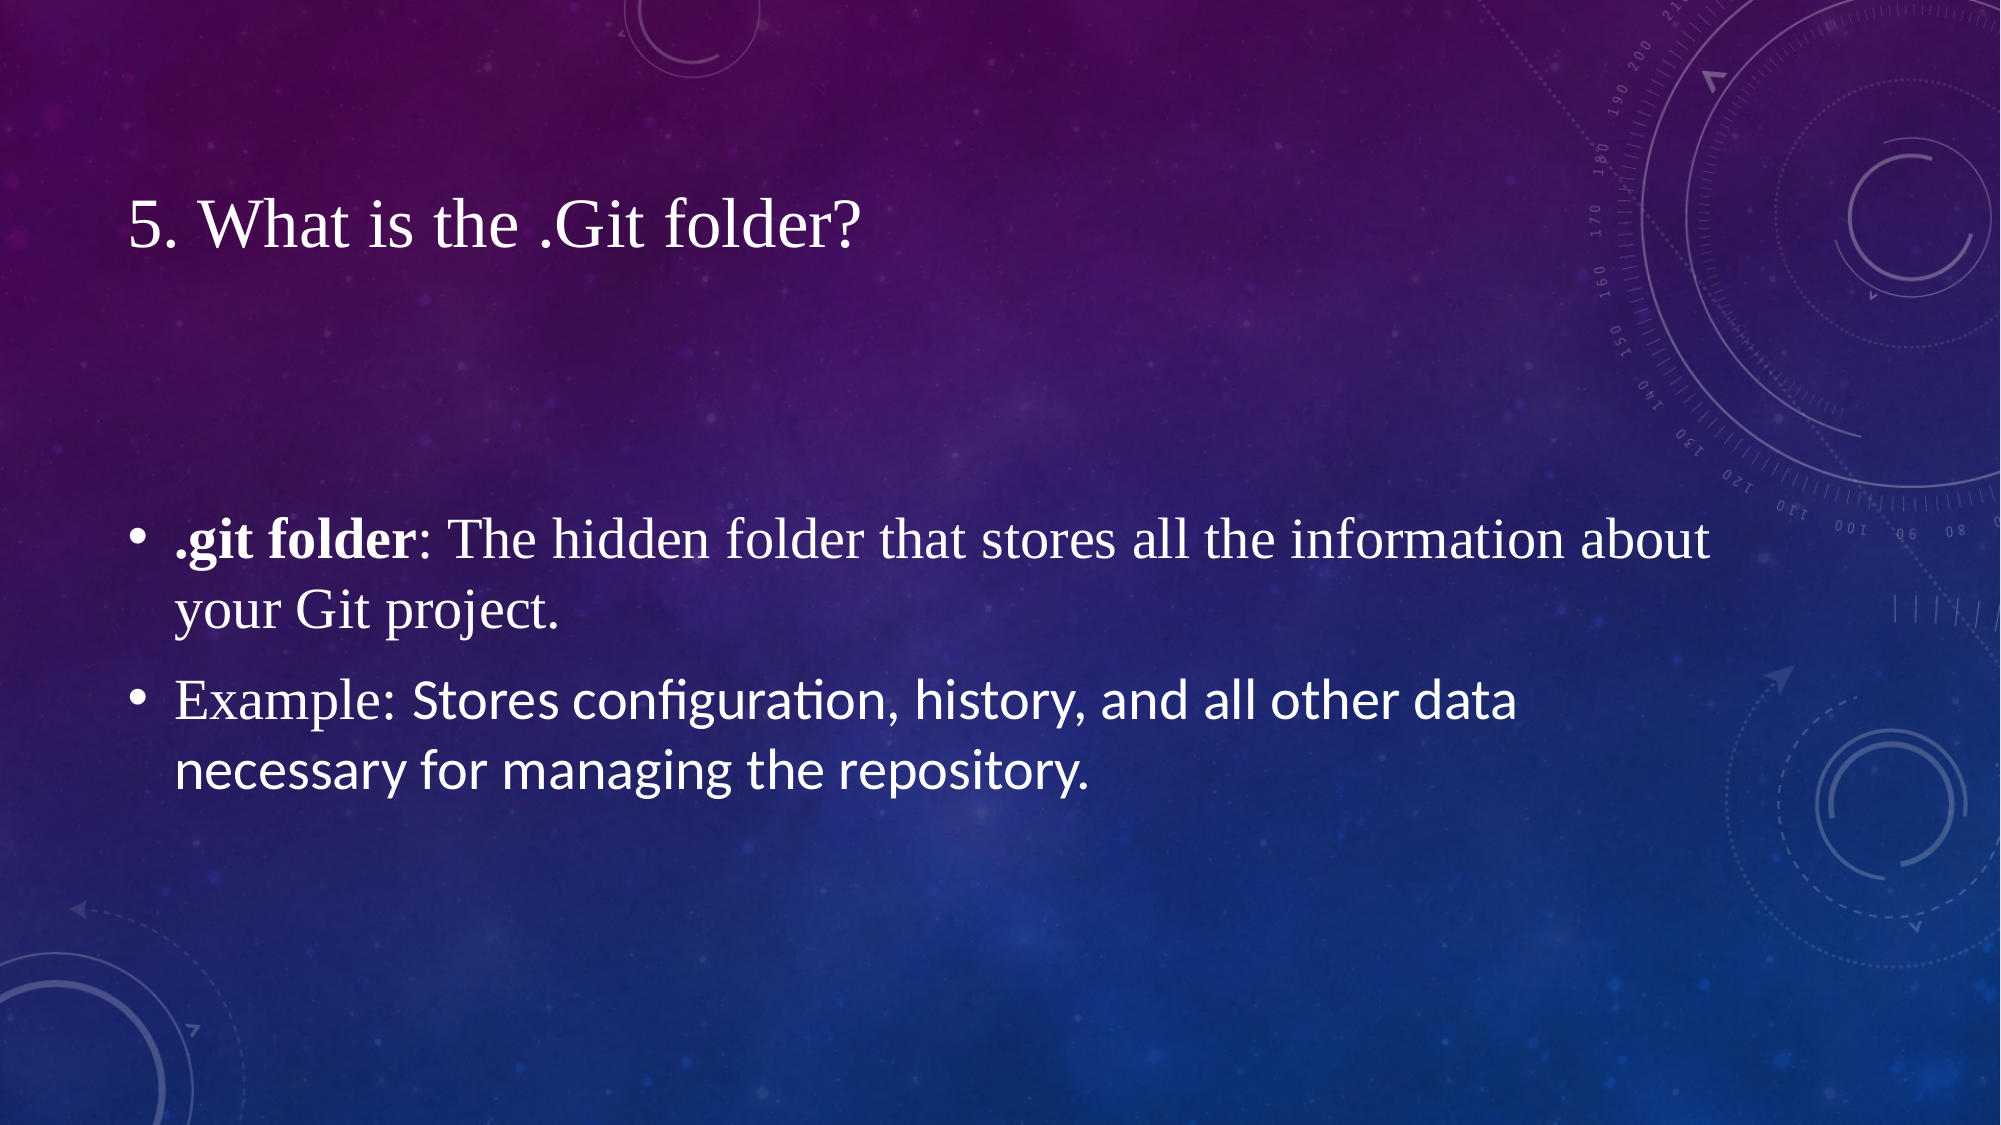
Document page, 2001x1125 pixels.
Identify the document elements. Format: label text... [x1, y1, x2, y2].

title 5. What is the .Git folder? [112, 99, 1775, 339]
picture [0, 0, 2001, 1125]
list .git folder: The hidden folder that stores all the information about your Git project. Example: Stores configuration, history, and all other data necessary for managing the repository. [112, 351, 1775, 950]
